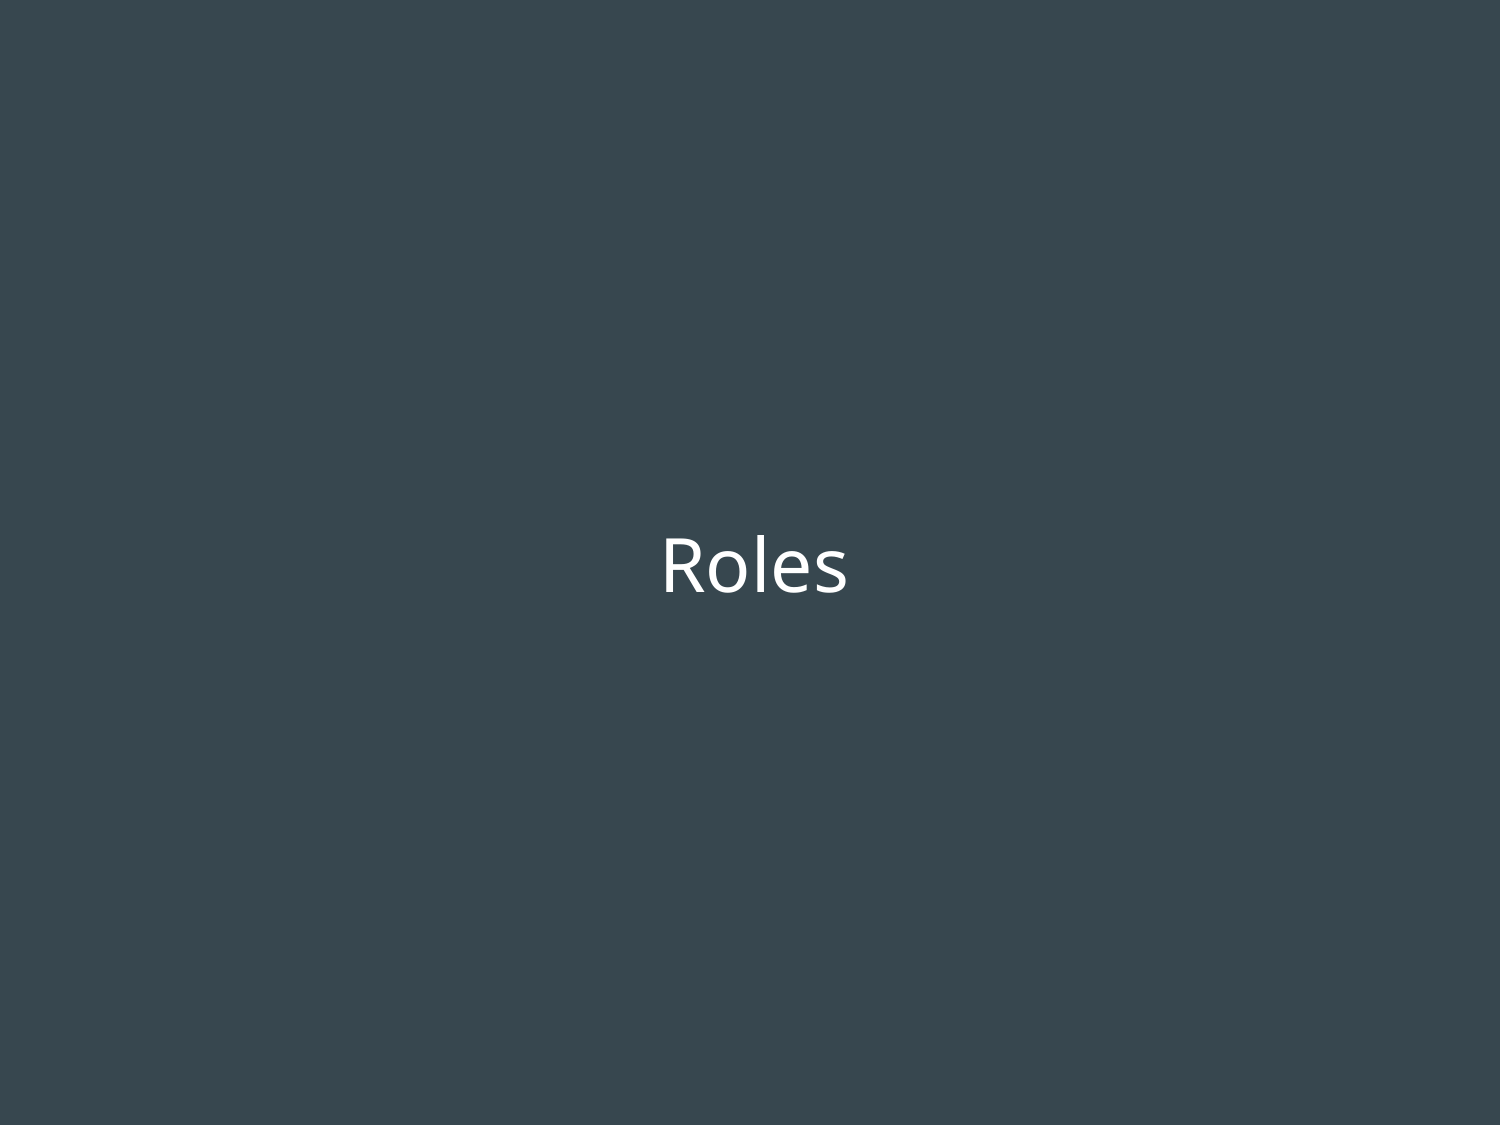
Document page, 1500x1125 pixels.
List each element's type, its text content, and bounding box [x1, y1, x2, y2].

title Roles [110, 468, 1399, 657]
